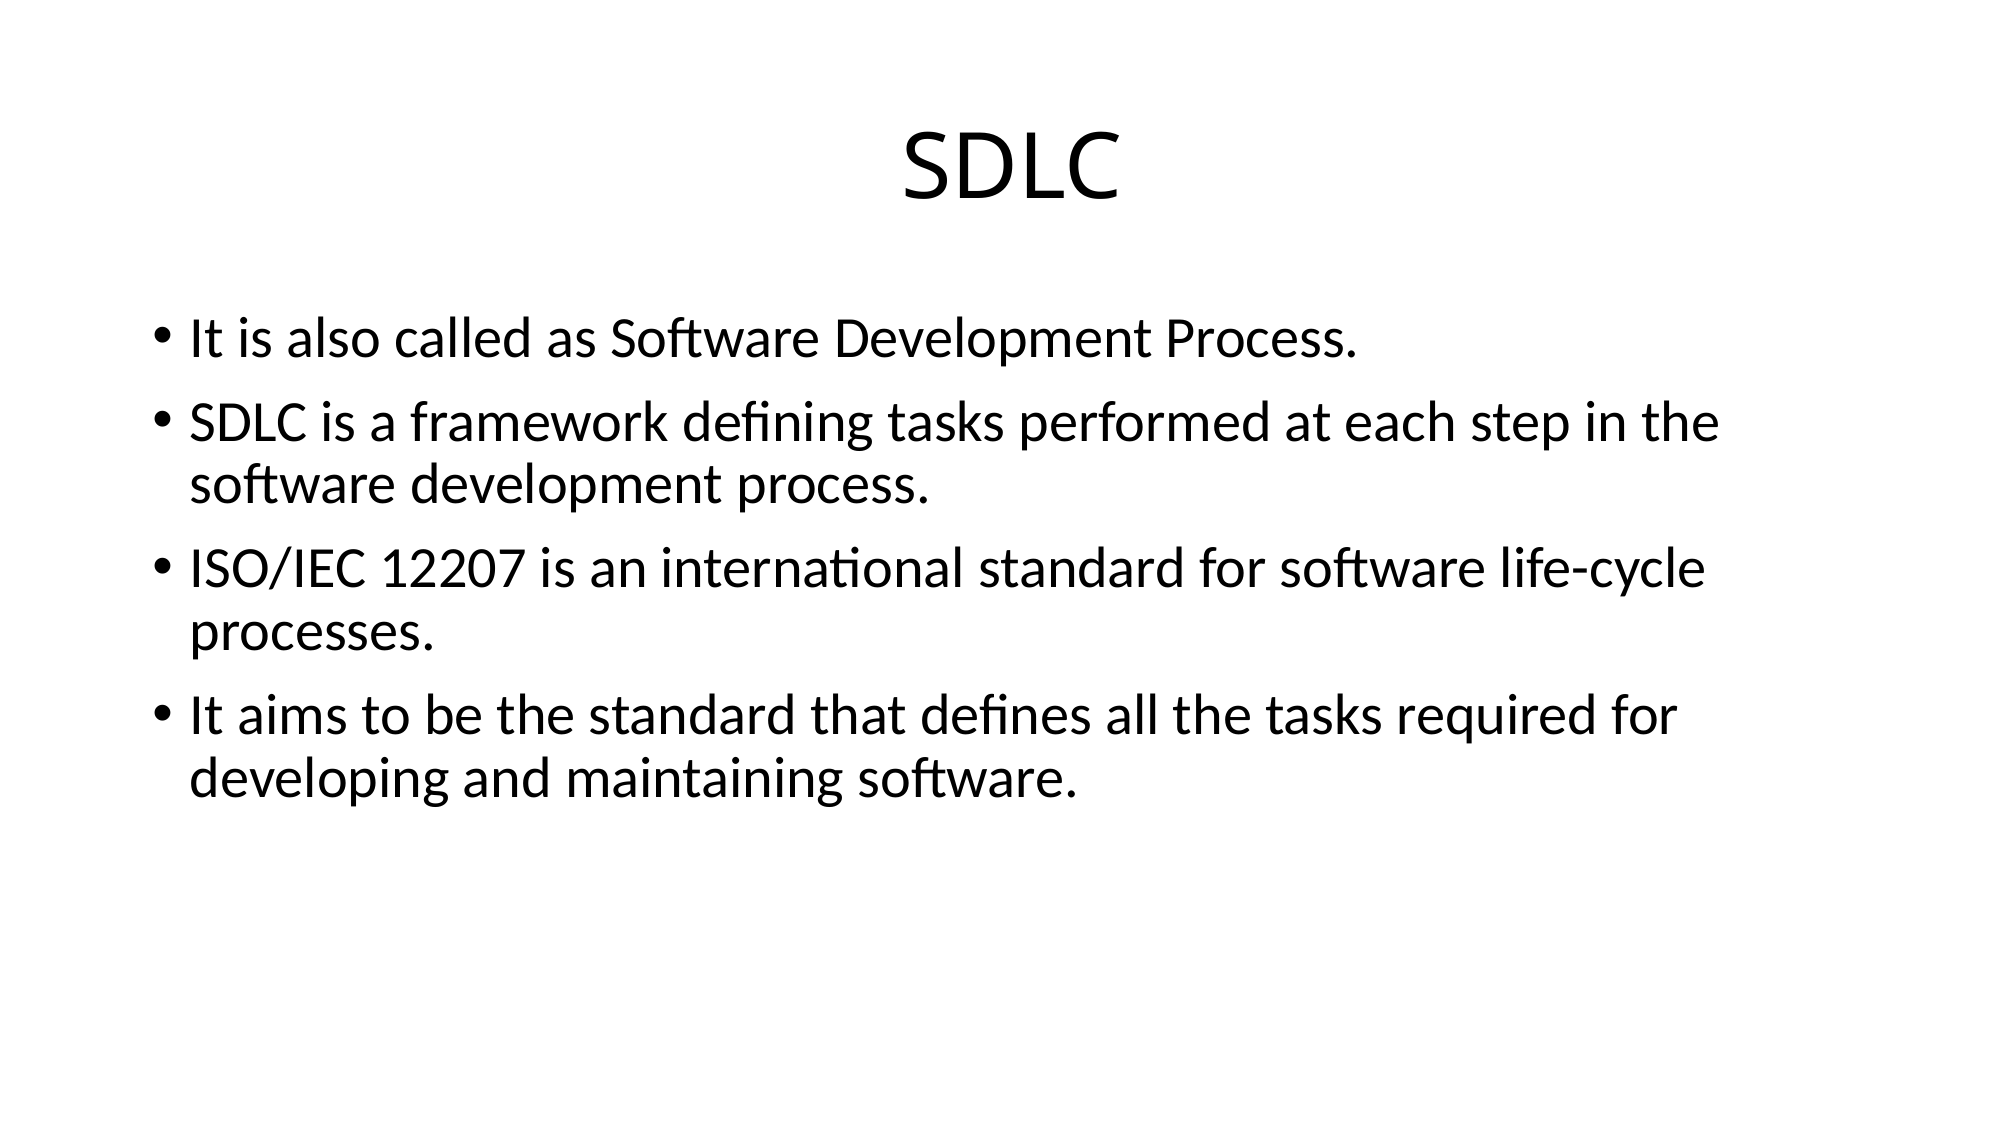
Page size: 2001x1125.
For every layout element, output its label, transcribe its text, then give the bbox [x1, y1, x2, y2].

list It is also called as Software Development Process. SDLC is a framework defining tasks performed at each step in the software development process. ISO/IEC 12207 is an international standard for software life-cycle processes. It aims to be the standard that defines all the tasks required for developing and maintaining software. [137, 299, 1863, 1014]
title SDLC [137, 59, 1863, 278]
